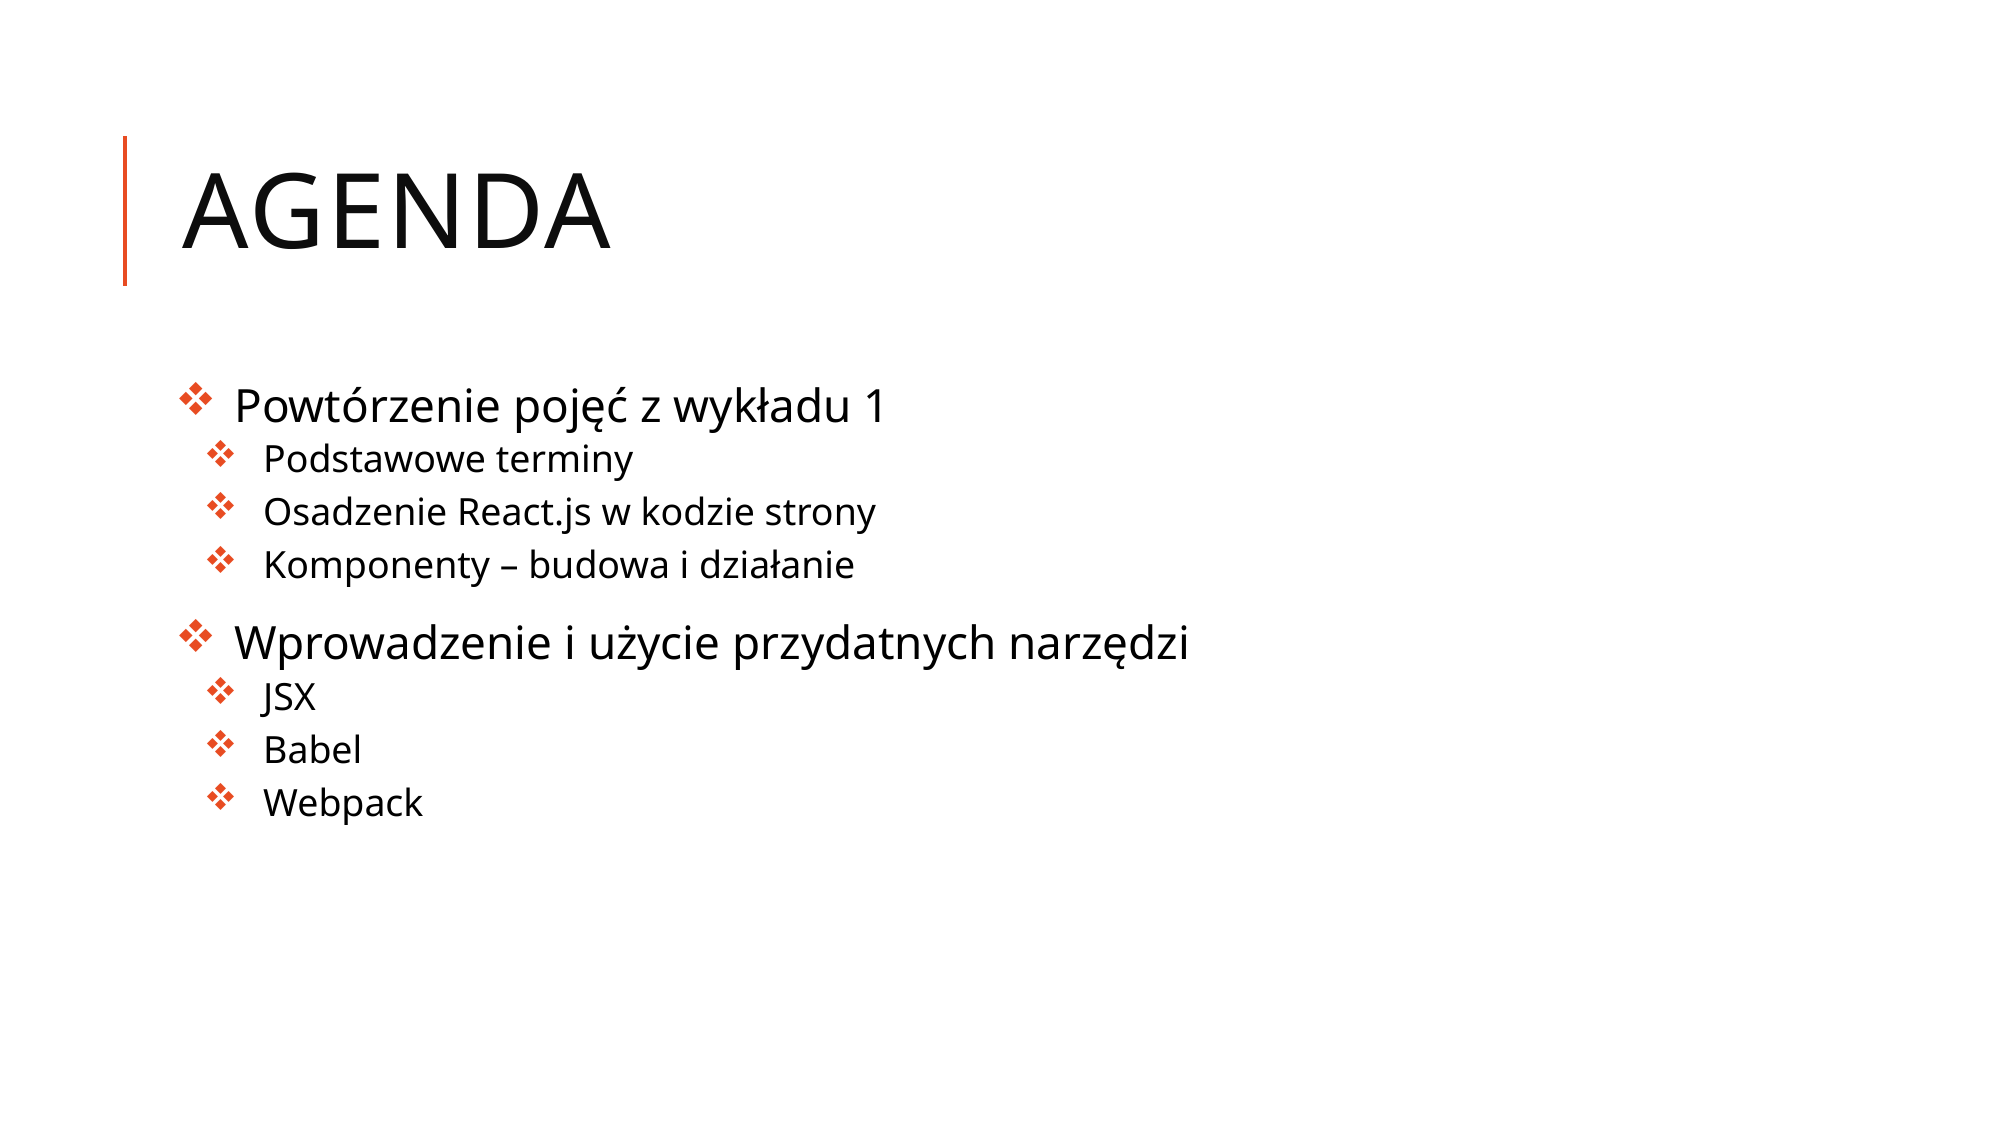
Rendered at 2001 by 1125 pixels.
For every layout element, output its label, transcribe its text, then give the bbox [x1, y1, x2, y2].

title Agenda [168, 96, 1763, 342]
list Powtórzenie pojęć z wykładu 1 Podstawowe terminy Osadzenie React.js w kodzie strony Komponenty – budowa i działanie Wprowadzenie i użycie przydatnych narzędzi JSX Babel Webpack [168, 375, 1763, 1035]
